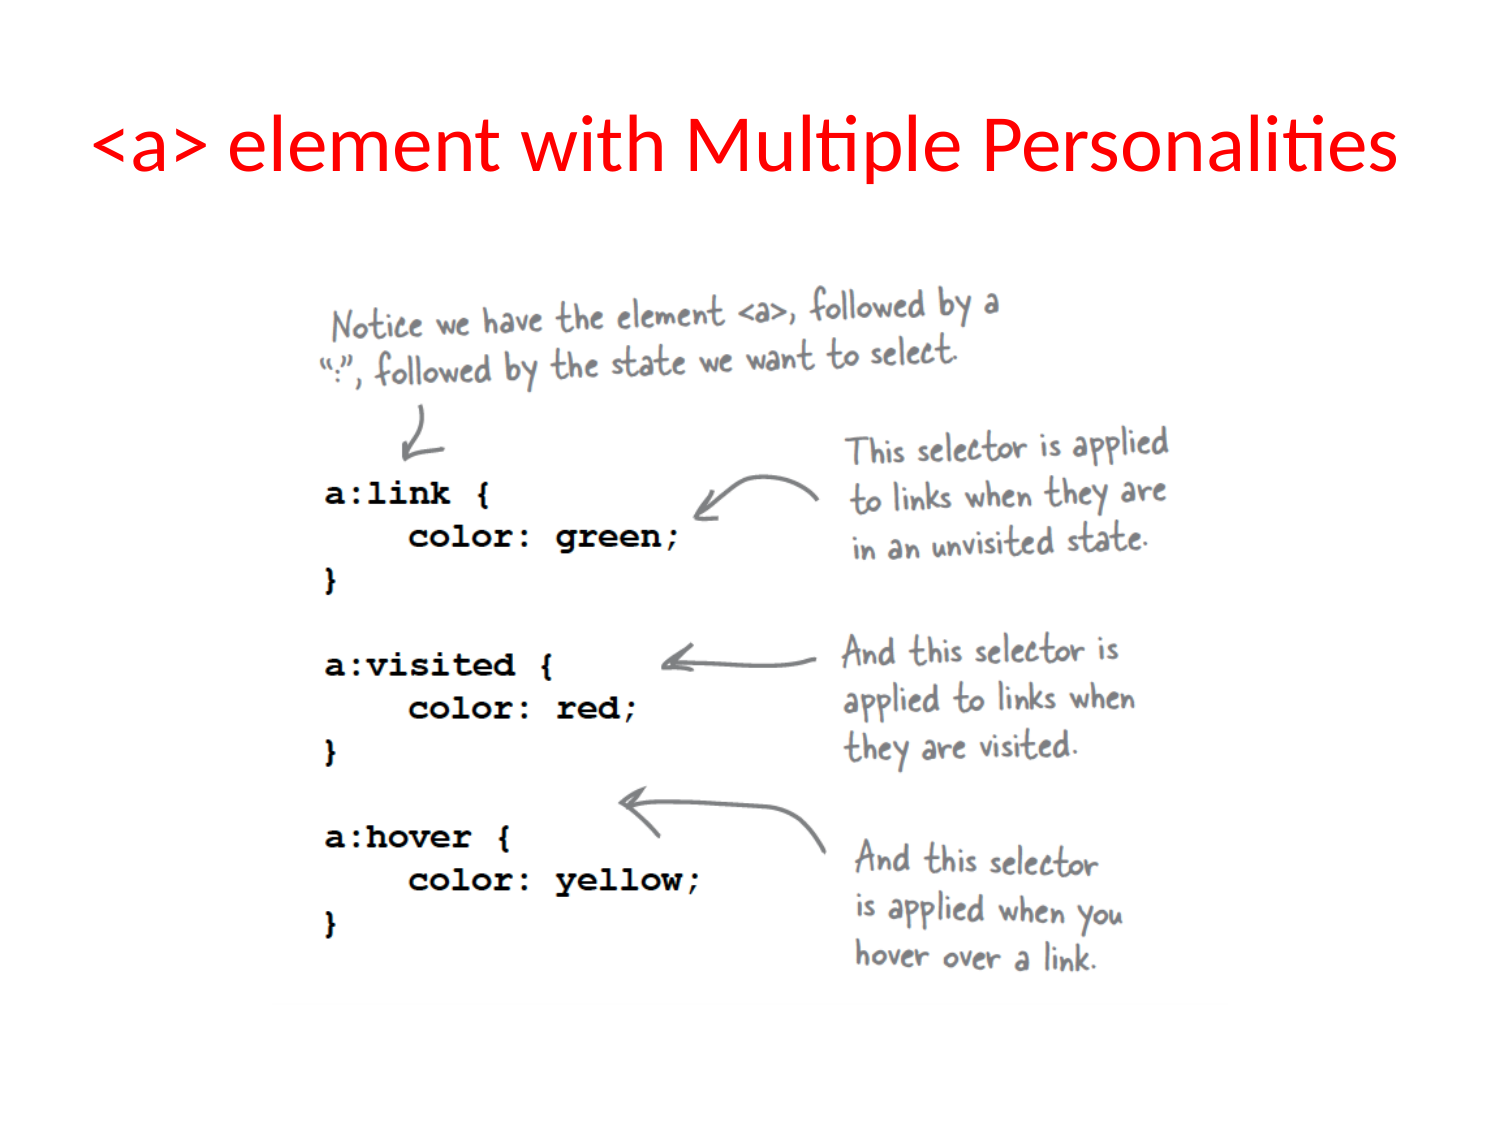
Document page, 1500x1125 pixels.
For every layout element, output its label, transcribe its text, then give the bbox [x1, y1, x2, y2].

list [74, 262, 1426, 1006]
title <a> element with Multiple Personalities [75, 45, 1425, 233]
